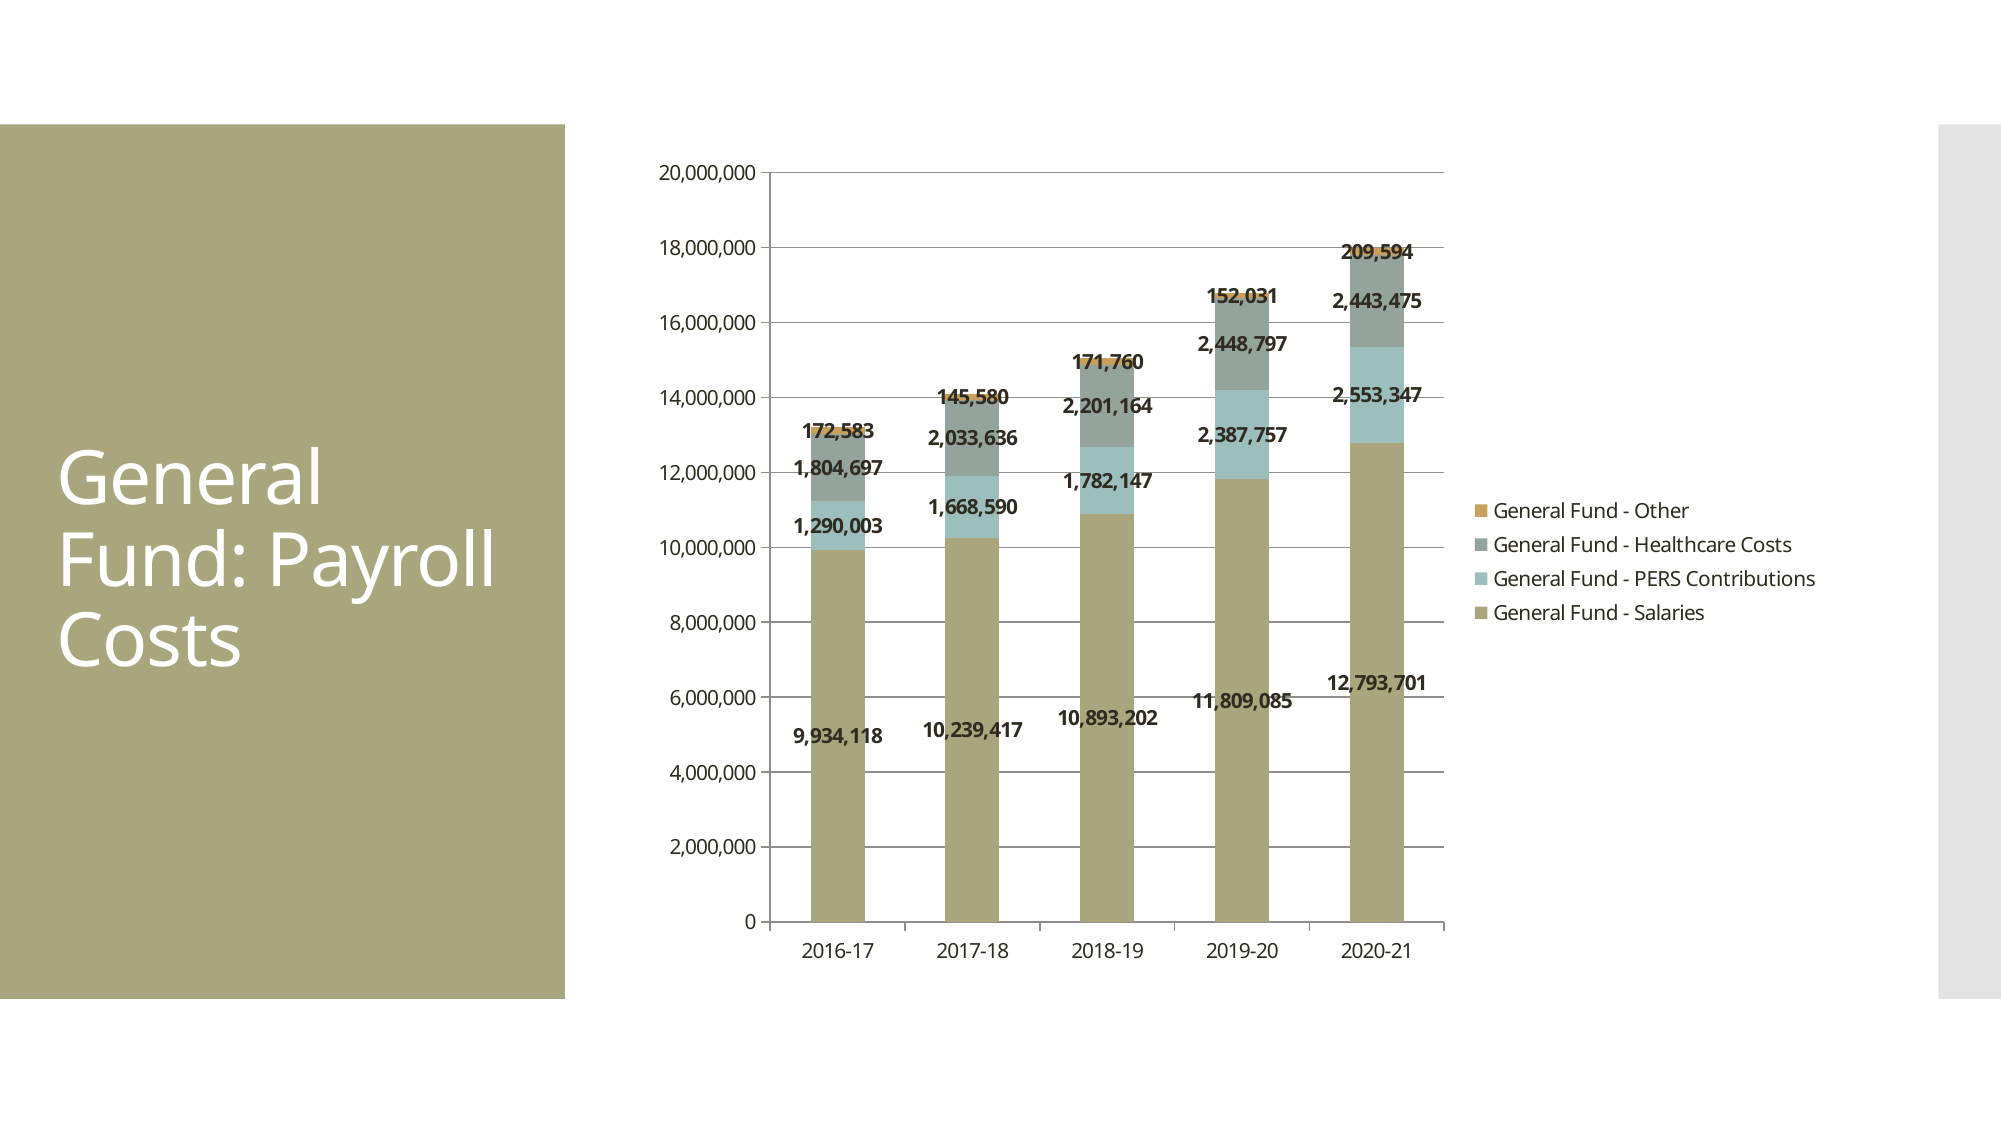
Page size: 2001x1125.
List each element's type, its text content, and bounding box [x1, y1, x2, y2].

title General Fund: Payroll Costs [41, 184, 525, 940]
chart [634, 141, 1835, 982]
